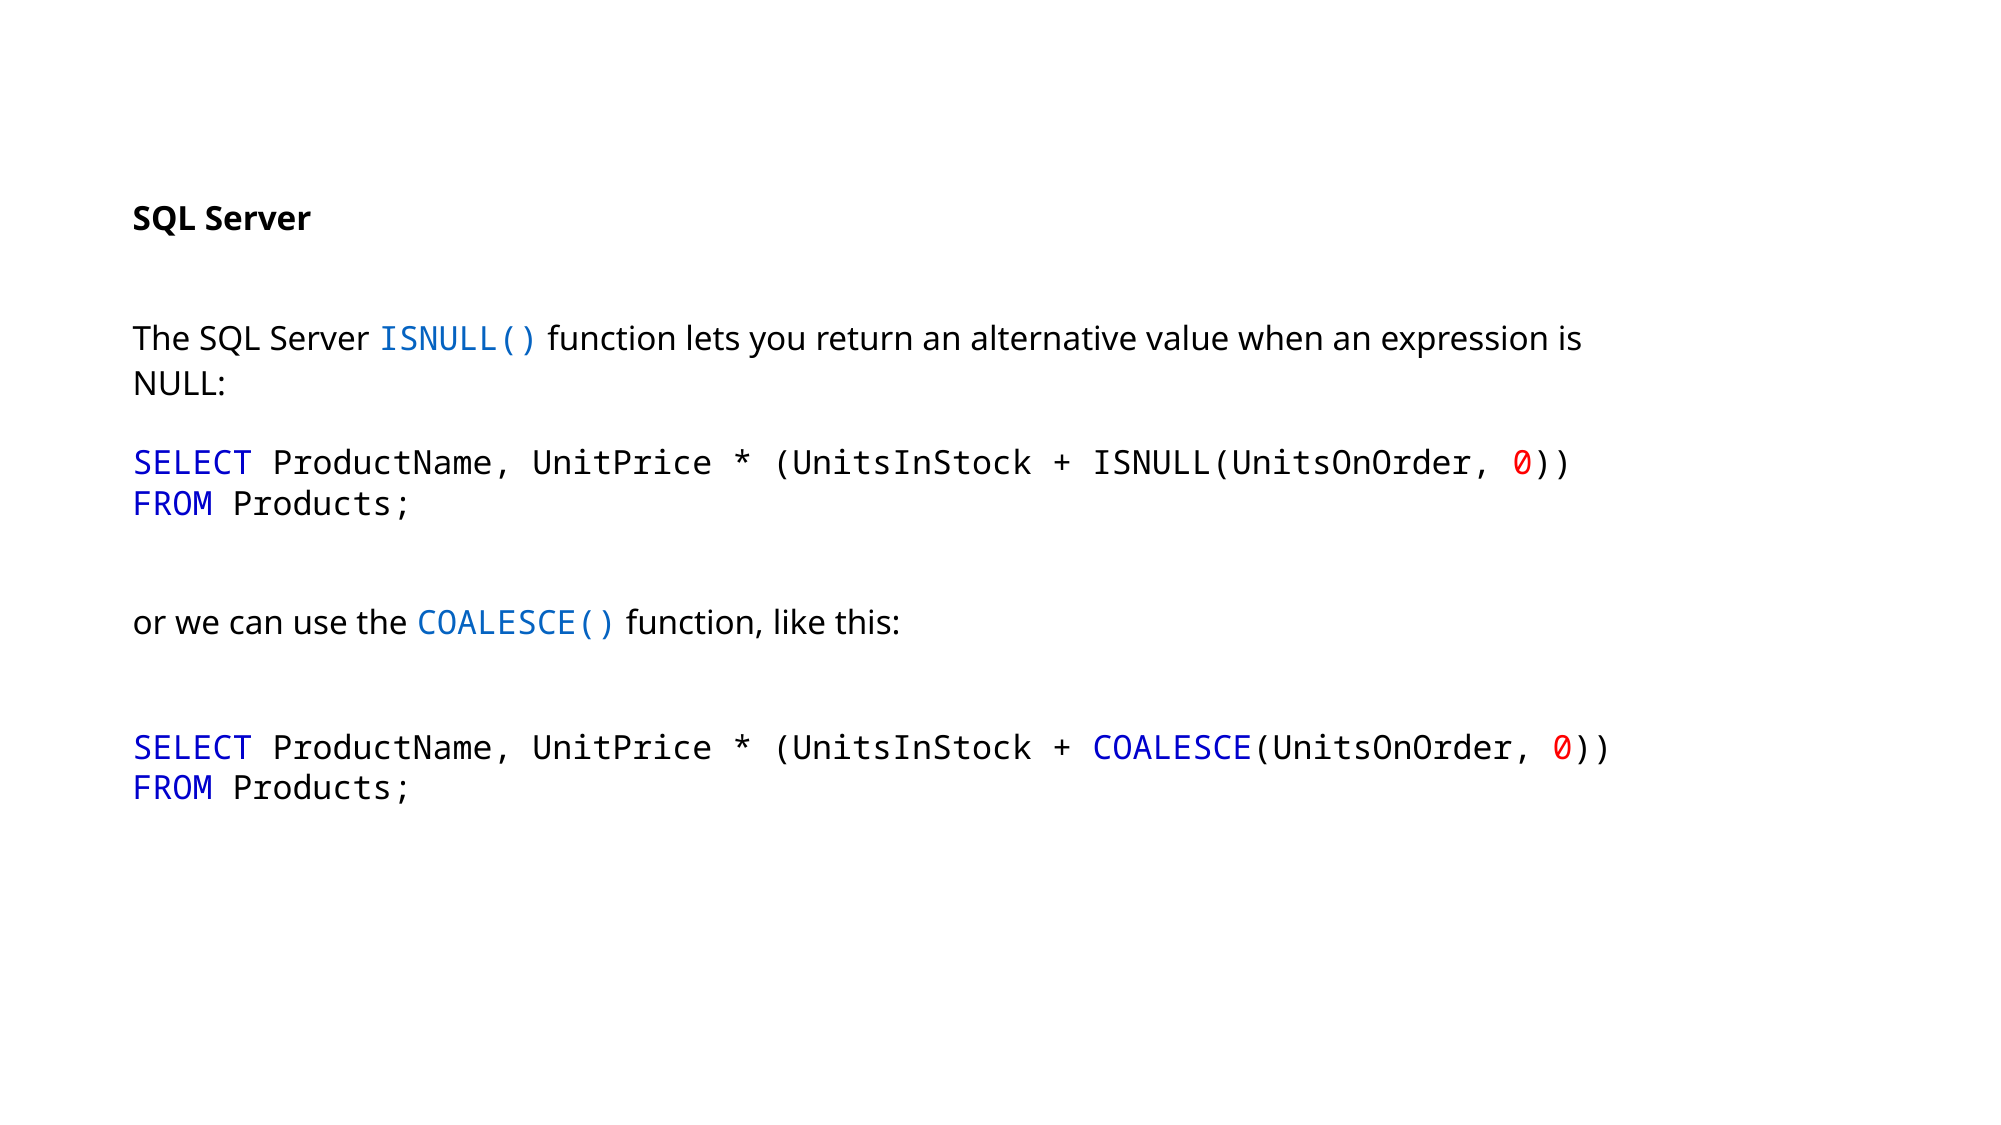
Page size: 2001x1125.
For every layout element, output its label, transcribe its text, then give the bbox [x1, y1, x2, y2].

text_box SQL Server The SQL Server ISNULL() function lets you return an alternative value when an expression is NULL: SELECT ProductName, UnitPrice * (UnitsInStock + ISNULL(UnitsOnOrder, 0)) FROM Products; or we can use the COALESCE() function, like this: SELECT ProductName, UnitPrice * (UnitsInStock + COALESCE(UnitsOnOrder, 0)) FROM Products; [117, 189, 1666, 814]
